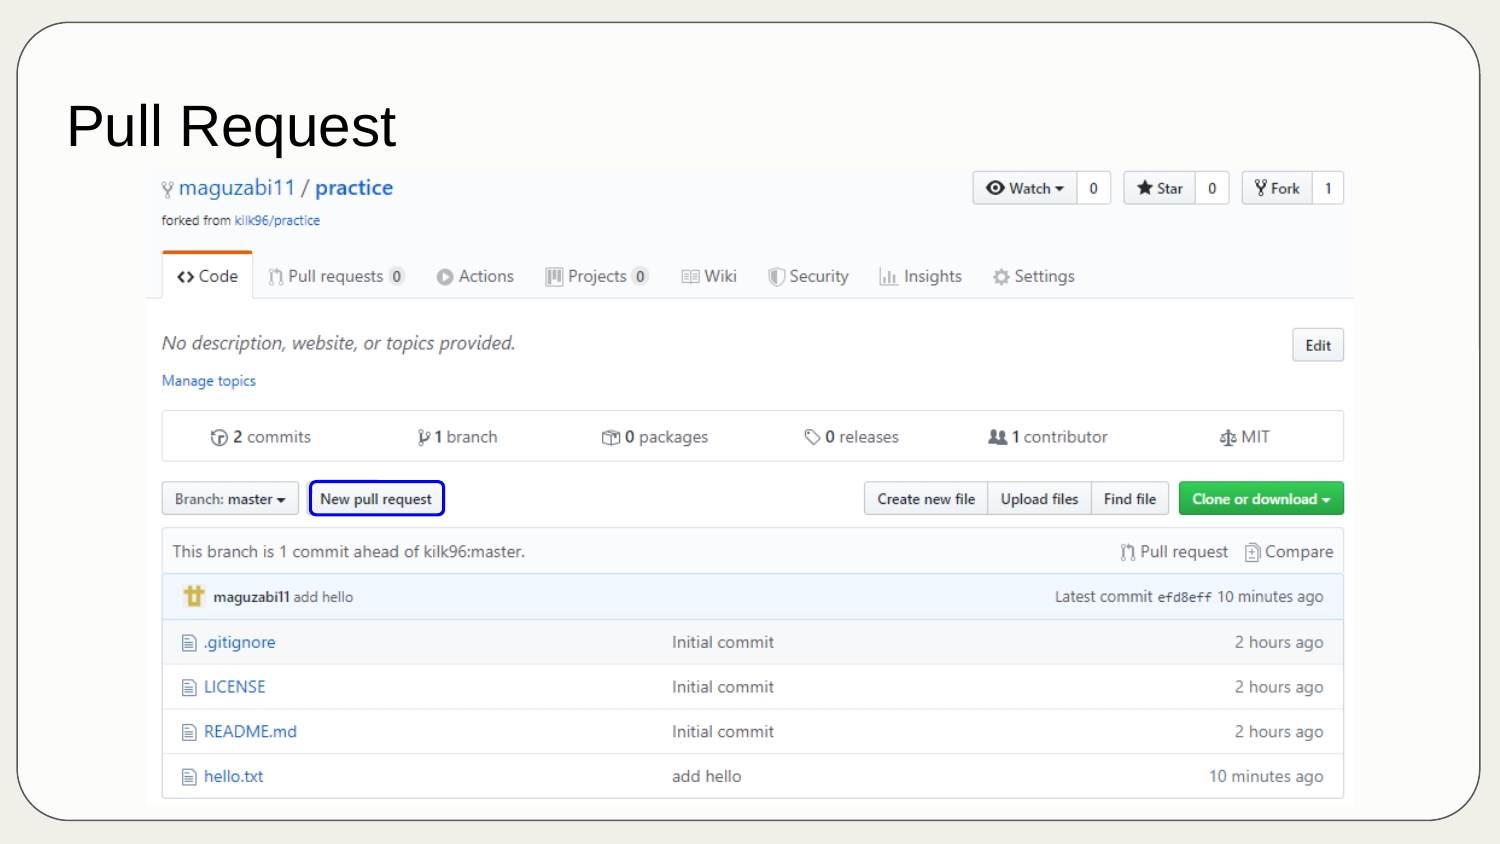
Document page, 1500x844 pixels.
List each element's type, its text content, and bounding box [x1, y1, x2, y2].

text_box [146, 166, 1354, 805]
title Pull Request [51, 72, 1449, 167]
